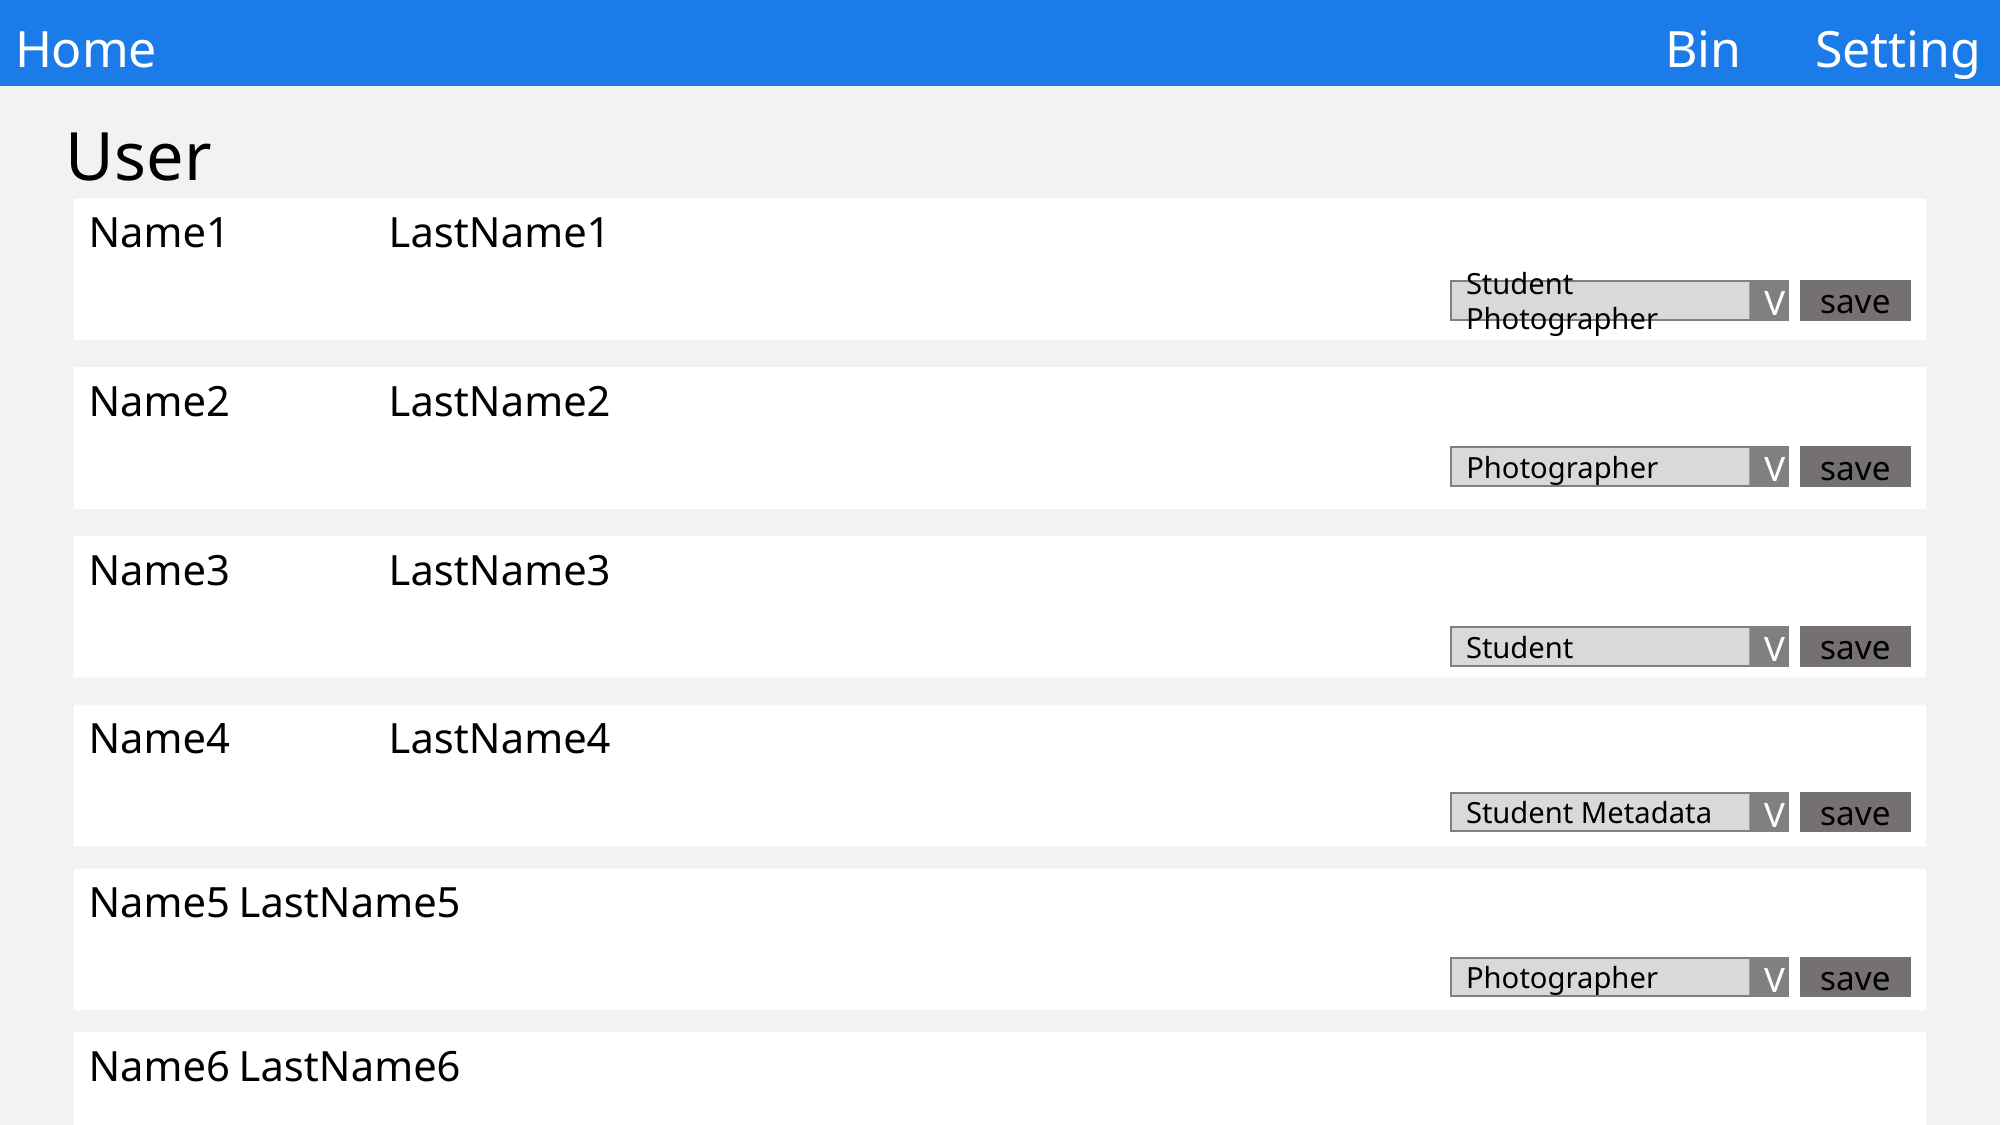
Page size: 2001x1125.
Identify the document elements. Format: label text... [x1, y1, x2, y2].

text_box Student [1450, 626, 1748, 667]
text_box Name6 LastName6 [73, 1032, 1927, 1125]
text_box Photographer [1450, 957, 1748, 997]
text_box Photographer [1450, 446, 1748, 487]
text_box Name2 LastName2 [73, 367, 1927, 509]
text_box save [1800, 446, 1911, 487]
text_box Student Photographer [1450, 280, 1748, 321]
text_box save [1800, 280, 1911, 321]
text_box User [51, 106, 227, 202]
text_box save [1800, 626, 1911, 667]
text_box save [1800, 957, 1911, 997]
title Home Bin Setting [0, 0, 2000, 86]
text_box Name1 LastName1 [73, 198, 1927, 341]
text_box Name3 LastName3 [73, 535, 1927, 678]
text_box Name4 LastName4 [73, 704, 1927, 847]
text_box V [1748, 957, 1789, 997]
text_box Name5 LastName5 [73, 868, 1927, 1011]
text_box V [1748, 792, 1789, 832]
text_box V [1748, 626, 1789, 667]
text_box Student Metadata [1450, 792, 1748, 832]
text_box V [1748, 446, 1789, 487]
text_box V [1748, 280, 1789, 321]
text_box save [1800, 792, 1911, 832]
